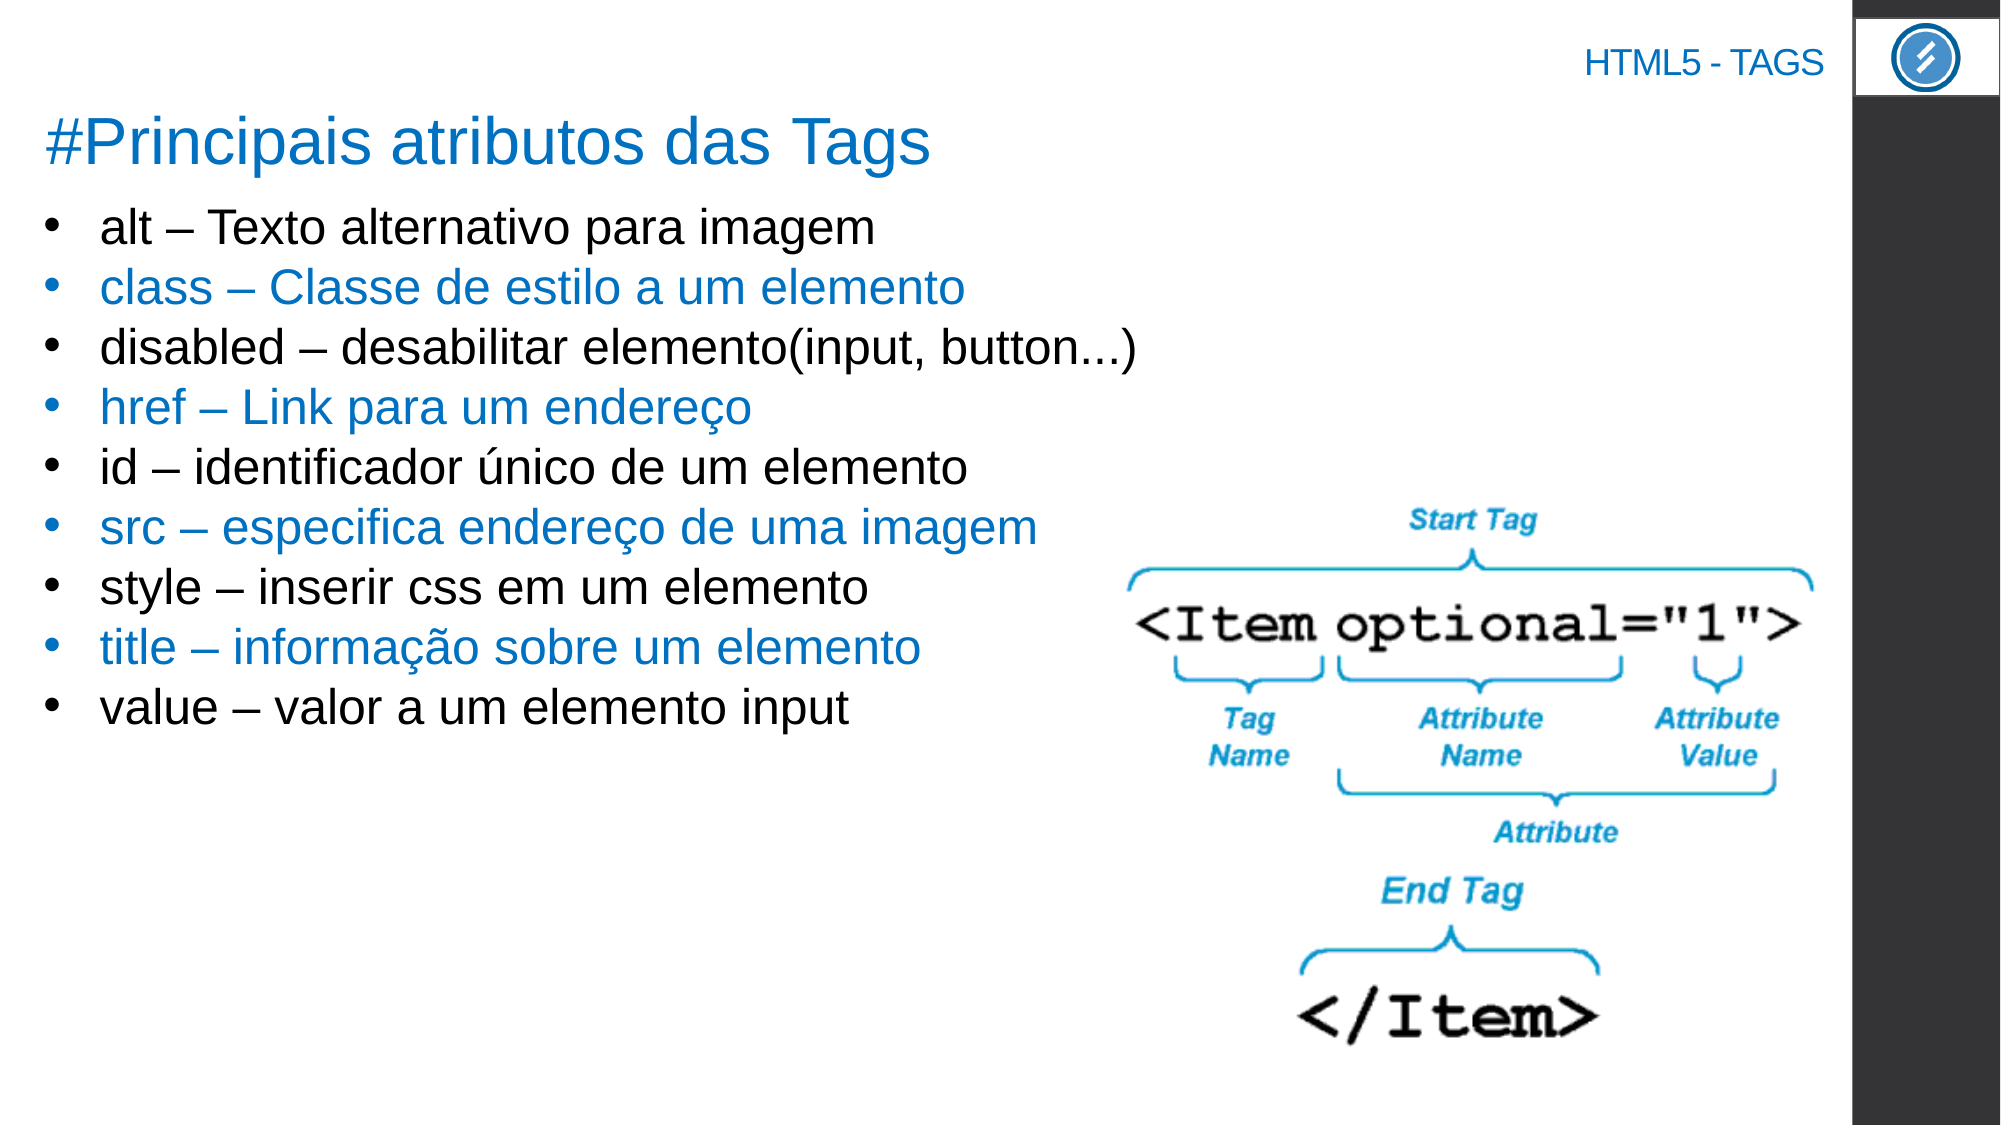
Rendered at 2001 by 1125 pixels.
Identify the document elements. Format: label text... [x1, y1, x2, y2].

picture [1890, 23, 1963, 93]
title HTML5 - Tags [1248, 29, 1841, 91]
text_box #Principais atributos das Tags [31, 90, 948, 186]
picture [1124, 504, 1819, 1051]
text_box alt – Texto alternativo para imagem class – Classe de estilo a um elemento disabled – desabilitar elemento(input, button...) href – Link para um endereço id – identificador único de um elemento src – especifica endereço de uma imagem style – inserir css em um elemento title – informação sobre um elemento value – valor a um elemento input [28, 186, 1794, 742]
text_box [1853, 17, 2000, 97]
